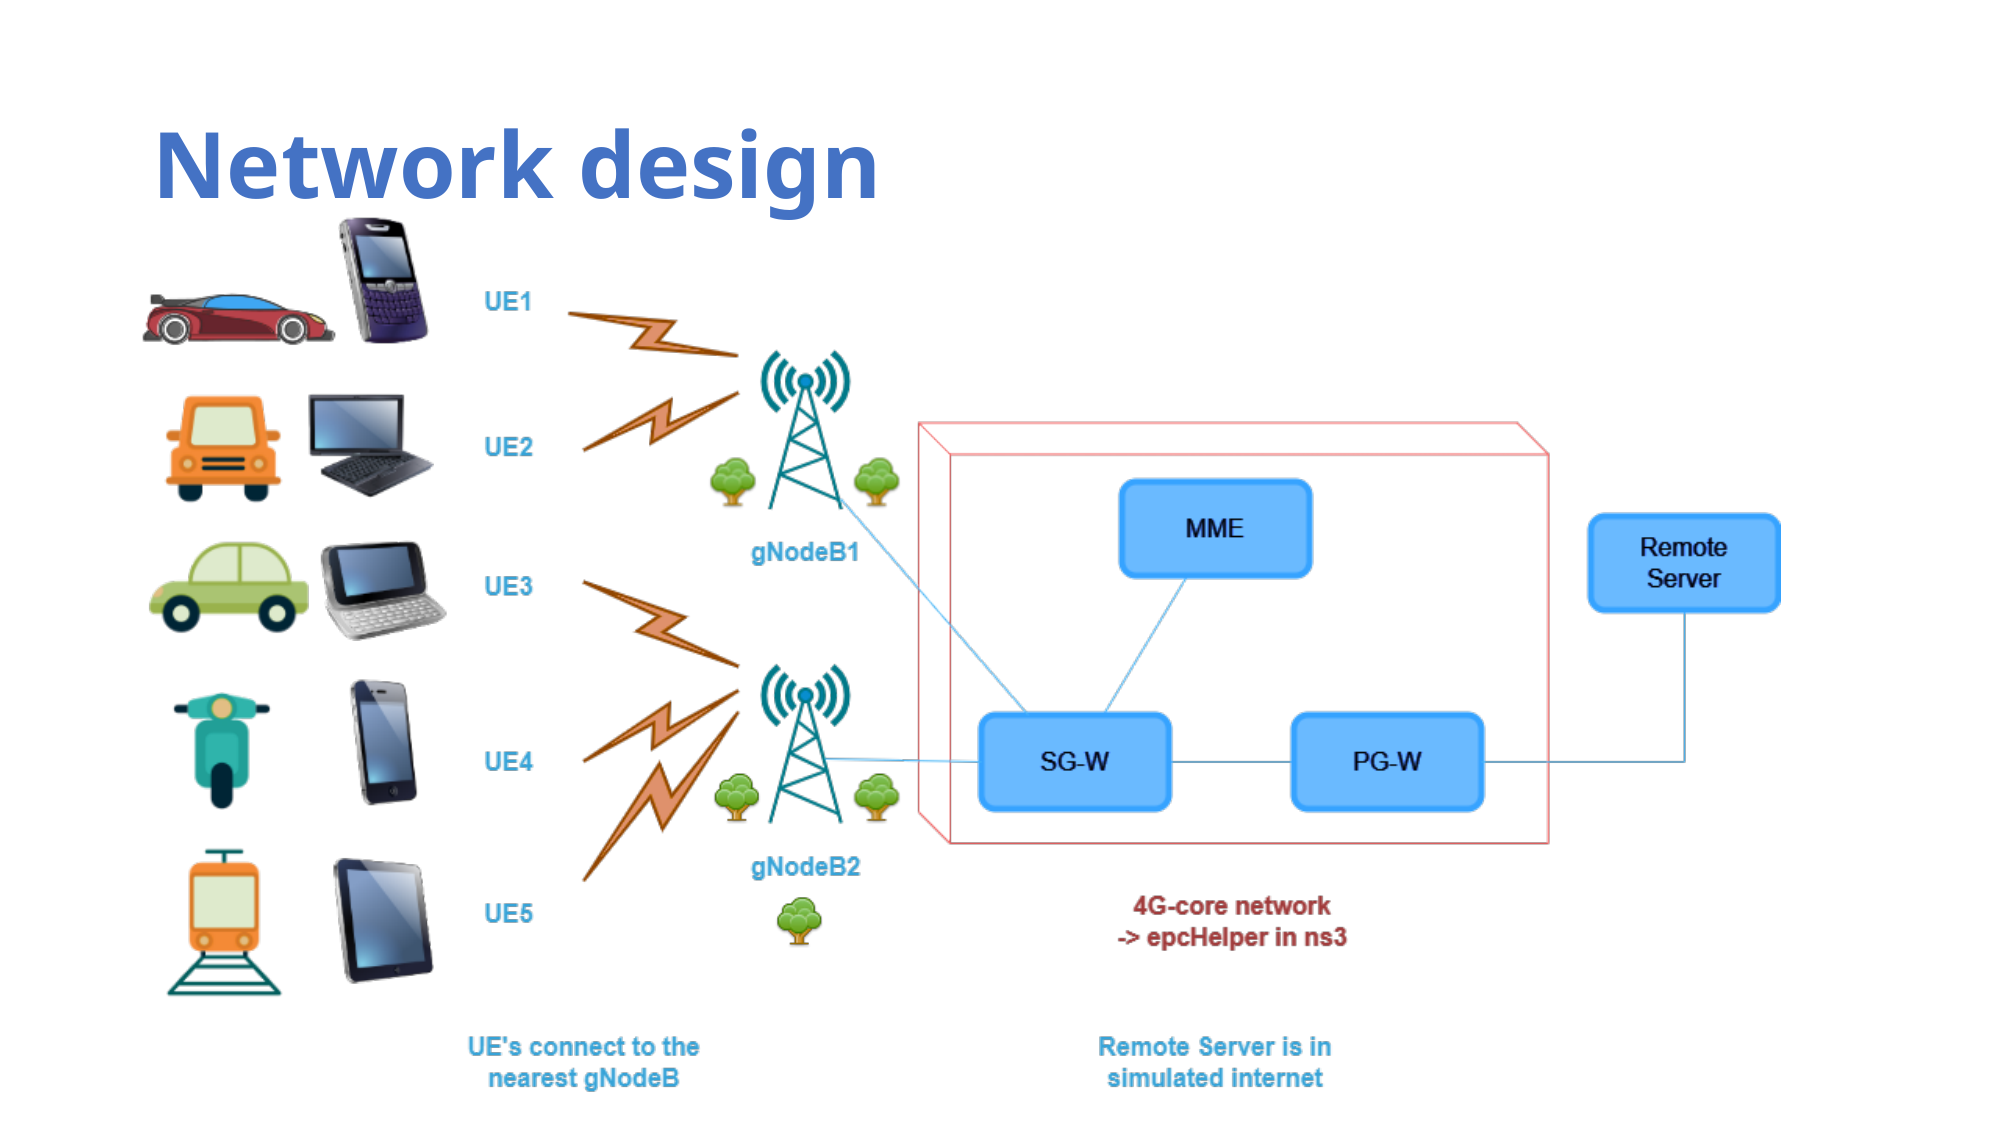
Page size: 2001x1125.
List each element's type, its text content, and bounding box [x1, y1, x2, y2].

title Network design [137, 59, 1863, 278]
picture [137, 201, 1781, 1109]
